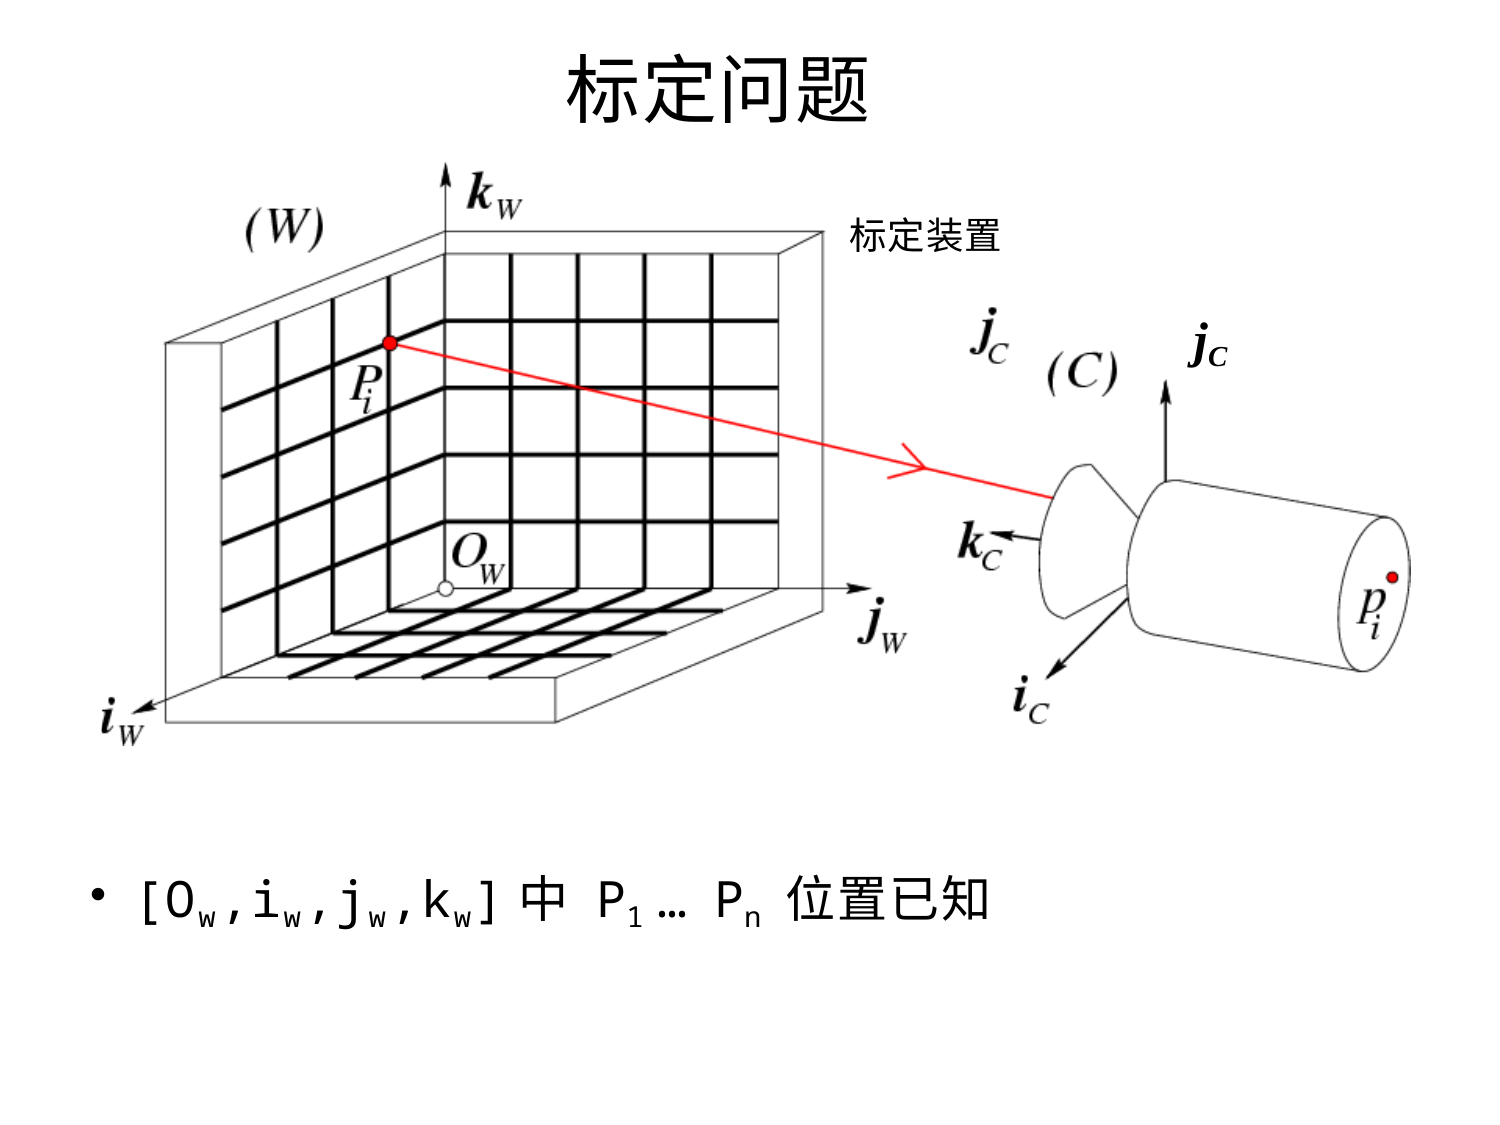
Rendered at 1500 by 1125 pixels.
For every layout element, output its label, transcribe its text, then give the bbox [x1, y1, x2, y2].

text_box 标定装置 jC [847, 210, 1228, 373]
text_box [Ow,iw,jw,kw]中 P1 … Pn 位置已知 [87, 865, 1288, 933]
text_box [101, 162, 1411, 746]
title 标定问题 [375, 40, 1059, 231]
